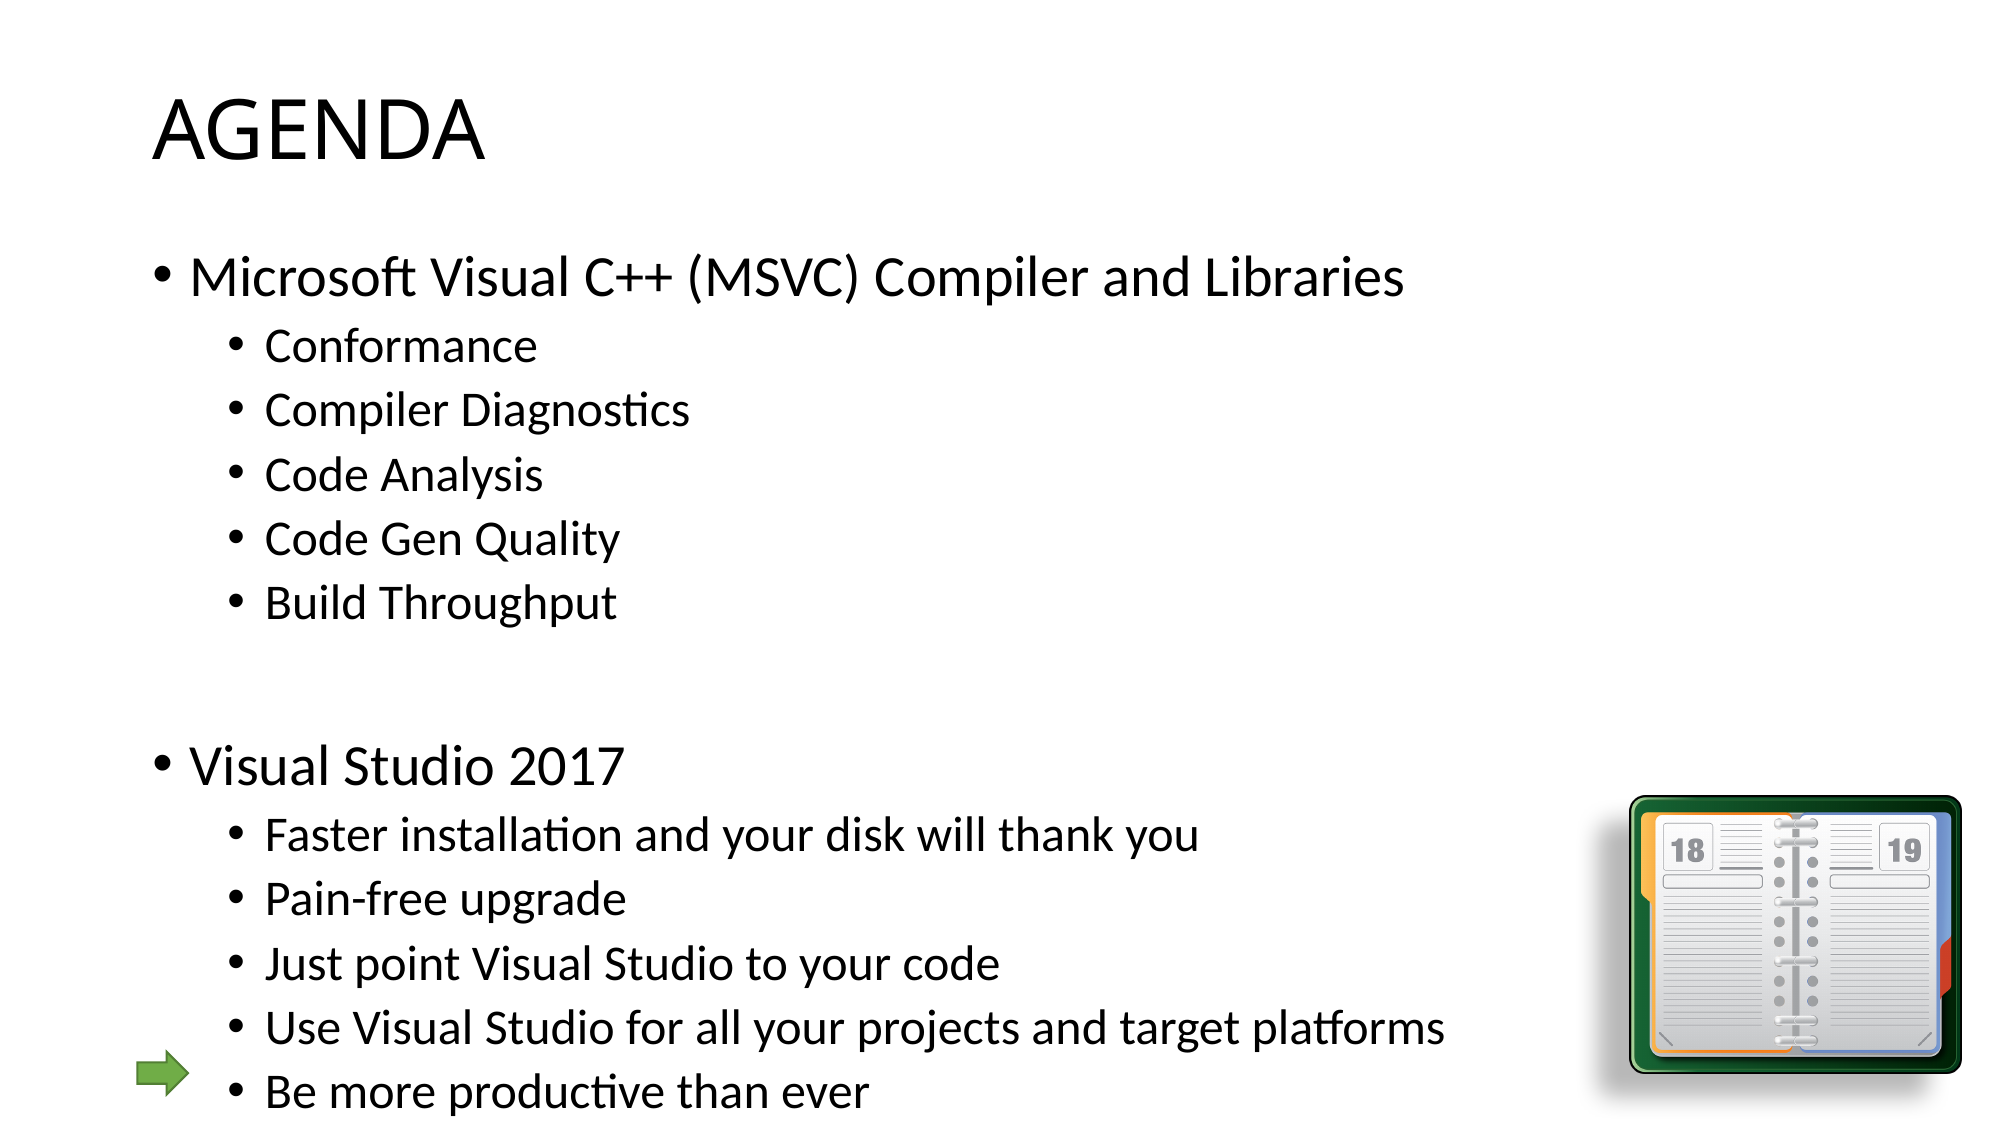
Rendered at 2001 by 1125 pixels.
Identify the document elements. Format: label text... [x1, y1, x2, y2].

picture [1629, 795, 1962, 1074]
list Microsoft Visual C++ (MSVC) Compiler and Libraries Conformance Compiler Diagnostics Code Analysis Code Gen Quality Build Throughput Visual Studio 2017 Faster installation and your disk will thank you Pain-free upgrade Just point Visual Studio to your code Use Visual Studio for all your projects and target platforms Be more productive than ever [137, 238, 1990, 1111]
text_box [136, 1049, 190, 1097]
title AGENDA [137, 59, 1990, 205]
